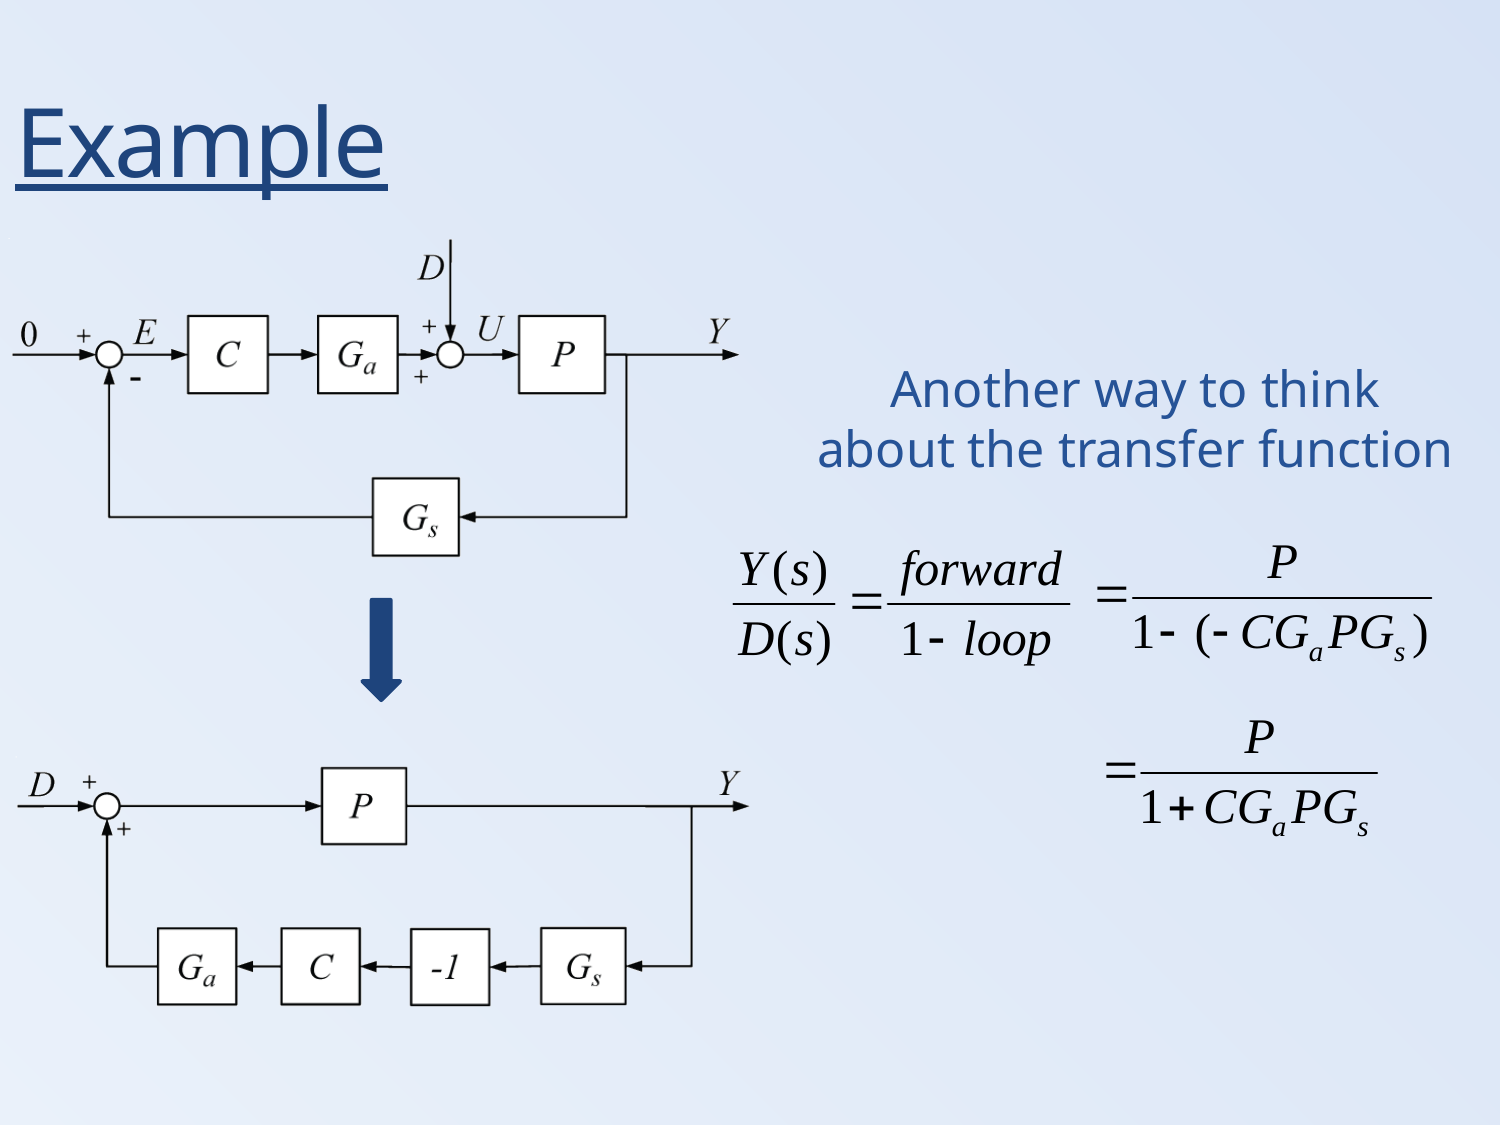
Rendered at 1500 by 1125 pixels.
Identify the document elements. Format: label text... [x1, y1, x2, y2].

picture [0, 724, 776, 1038]
text_box Another way to think about the transfer function [811, 349, 1482, 485]
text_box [724, 536, 1080, 675]
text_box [1093, 705, 1391, 848]
text_box [360, 597, 402, 703]
title Example [0, 45, 1250, 233]
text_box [1084, 530, 1445, 673]
picture [0, 212, 801, 576]
